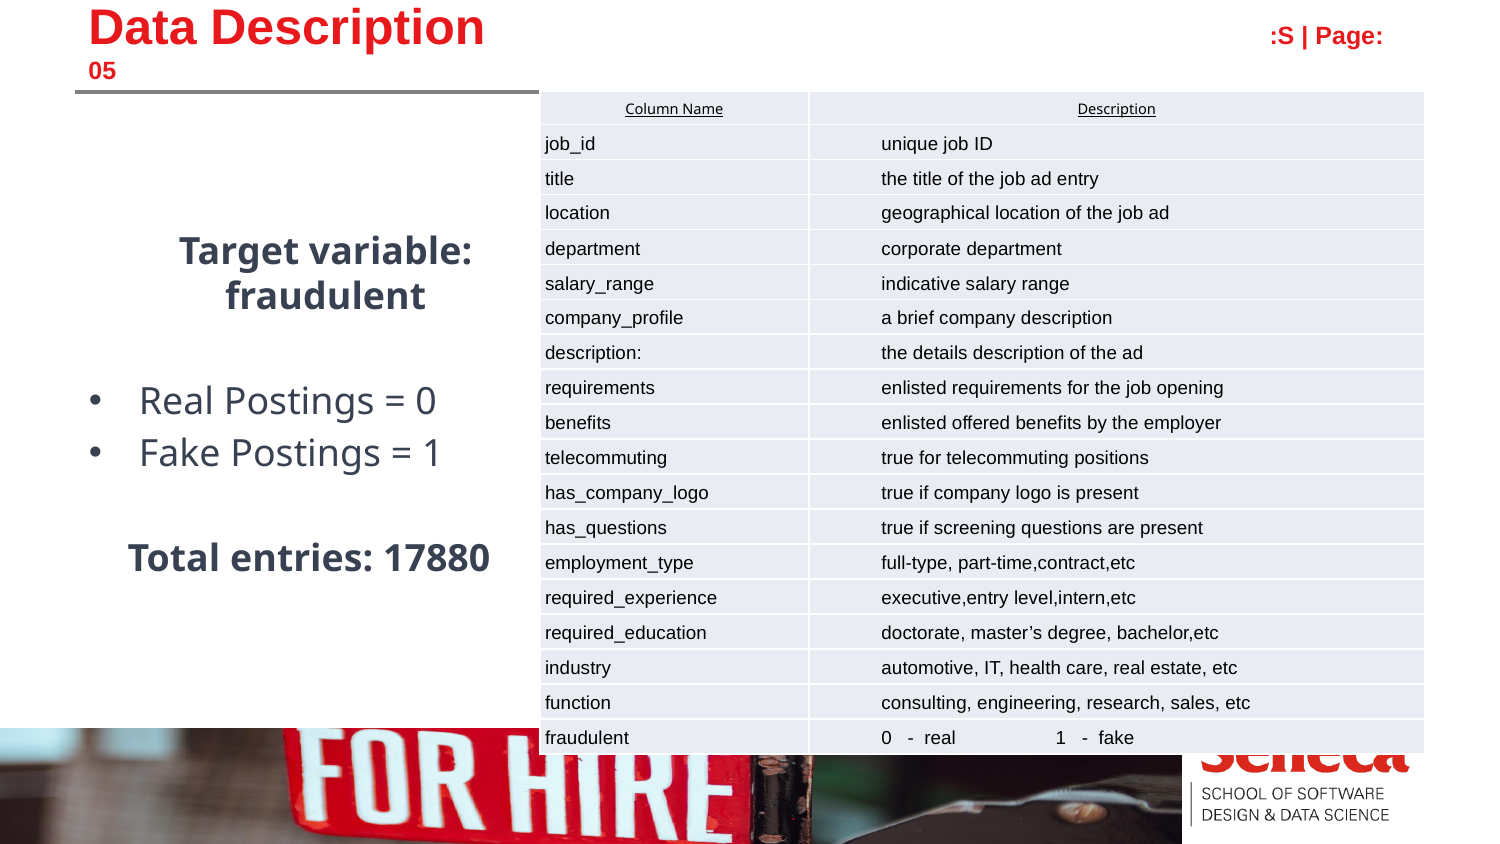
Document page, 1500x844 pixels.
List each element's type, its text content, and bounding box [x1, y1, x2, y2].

table_cell the title of the job ad entry [810, 160, 1424, 194]
picture [0, 718, 1500, 844]
table_cell executive,entry level,intern,etc [810, 580, 1424, 613]
table_cell true for telecommuting positions [810, 440, 1424, 473]
table_cell title [541, 160, 808, 194]
table_cell department [541, 230, 808, 264]
table_cell doctorate, master’s degree, bachelor,etc [810, 615, 1424, 648]
table_cell consulting, engineering, research, sales, etc [810, 685, 1424, 718]
table_cell function [541, 685, 808, 718]
title Data Description :S | Page: 05 [75, 0, 1425, 92]
table_cell enlisted requirements for the job opening [810, 370, 1424, 403]
table_cell salary_range [541, 265, 808, 299]
table_cell industry [541, 650, 808, 683]
table_cell telecommuting [541, 440, 808, 473]
table_header Description [810, 92, 1424, 124]
table_cell has_company_logo [541, 475, 808, 508]
table_cell 0 - real 1 - fake [810, 720, 1424, 753]
table_cell geographical location of the job ad [810, 195, 1424, 229]
table_cell corporate department [810, 230, 1424, 264]
table_cell automotive, IT, health care, real estate, etc [810, 650, 1424, 683]
table_cell true if company logo is present [810, 475, 1424, 508]
table_cell job_id [541, 125, 808, 159]
table_cell required_experience [541, 580, 808, 613]
table_cell full-type, part-time,contract,etc [810, 545, 1424, 578]
table_cell company_profile [541, 300, 808, 333]
table_cell a brief company description [810, 300, 1424, 333]
table_cell true if screening questions are present [810, 510, 1424, 543]
table_cell fraudulent [541, 720, 808, 727]
table_cell unique job ID [810, 125, 1424, 159]
table_cell requirements [541, 370, 808, 403]
table_cell enlisted offered benefits by the employer [810, 405, 1424, 438]
table_cell benefits [541, 405, 808, 438]
table_cell description: [541, 335, 808, 368]
table_cell the details description of the ad [810, 335, 1424, 368]
table_cell has_questions [541, 510, 808, 543]
table_cell indicative salary range [810, 265, 1424, 299]
table_header Column Name [541, 92, 808, 124]
table_cell required_education [541, 615, 808, 648]
table_cell location [541, 195, 808, 229]
list Target variable: fraudulent Real Postings = 0 Fake Postings = 1 Total entries: 17880 [75, 114, 539, 589]
table_cell employment_type [541, 545, 808, 578]
